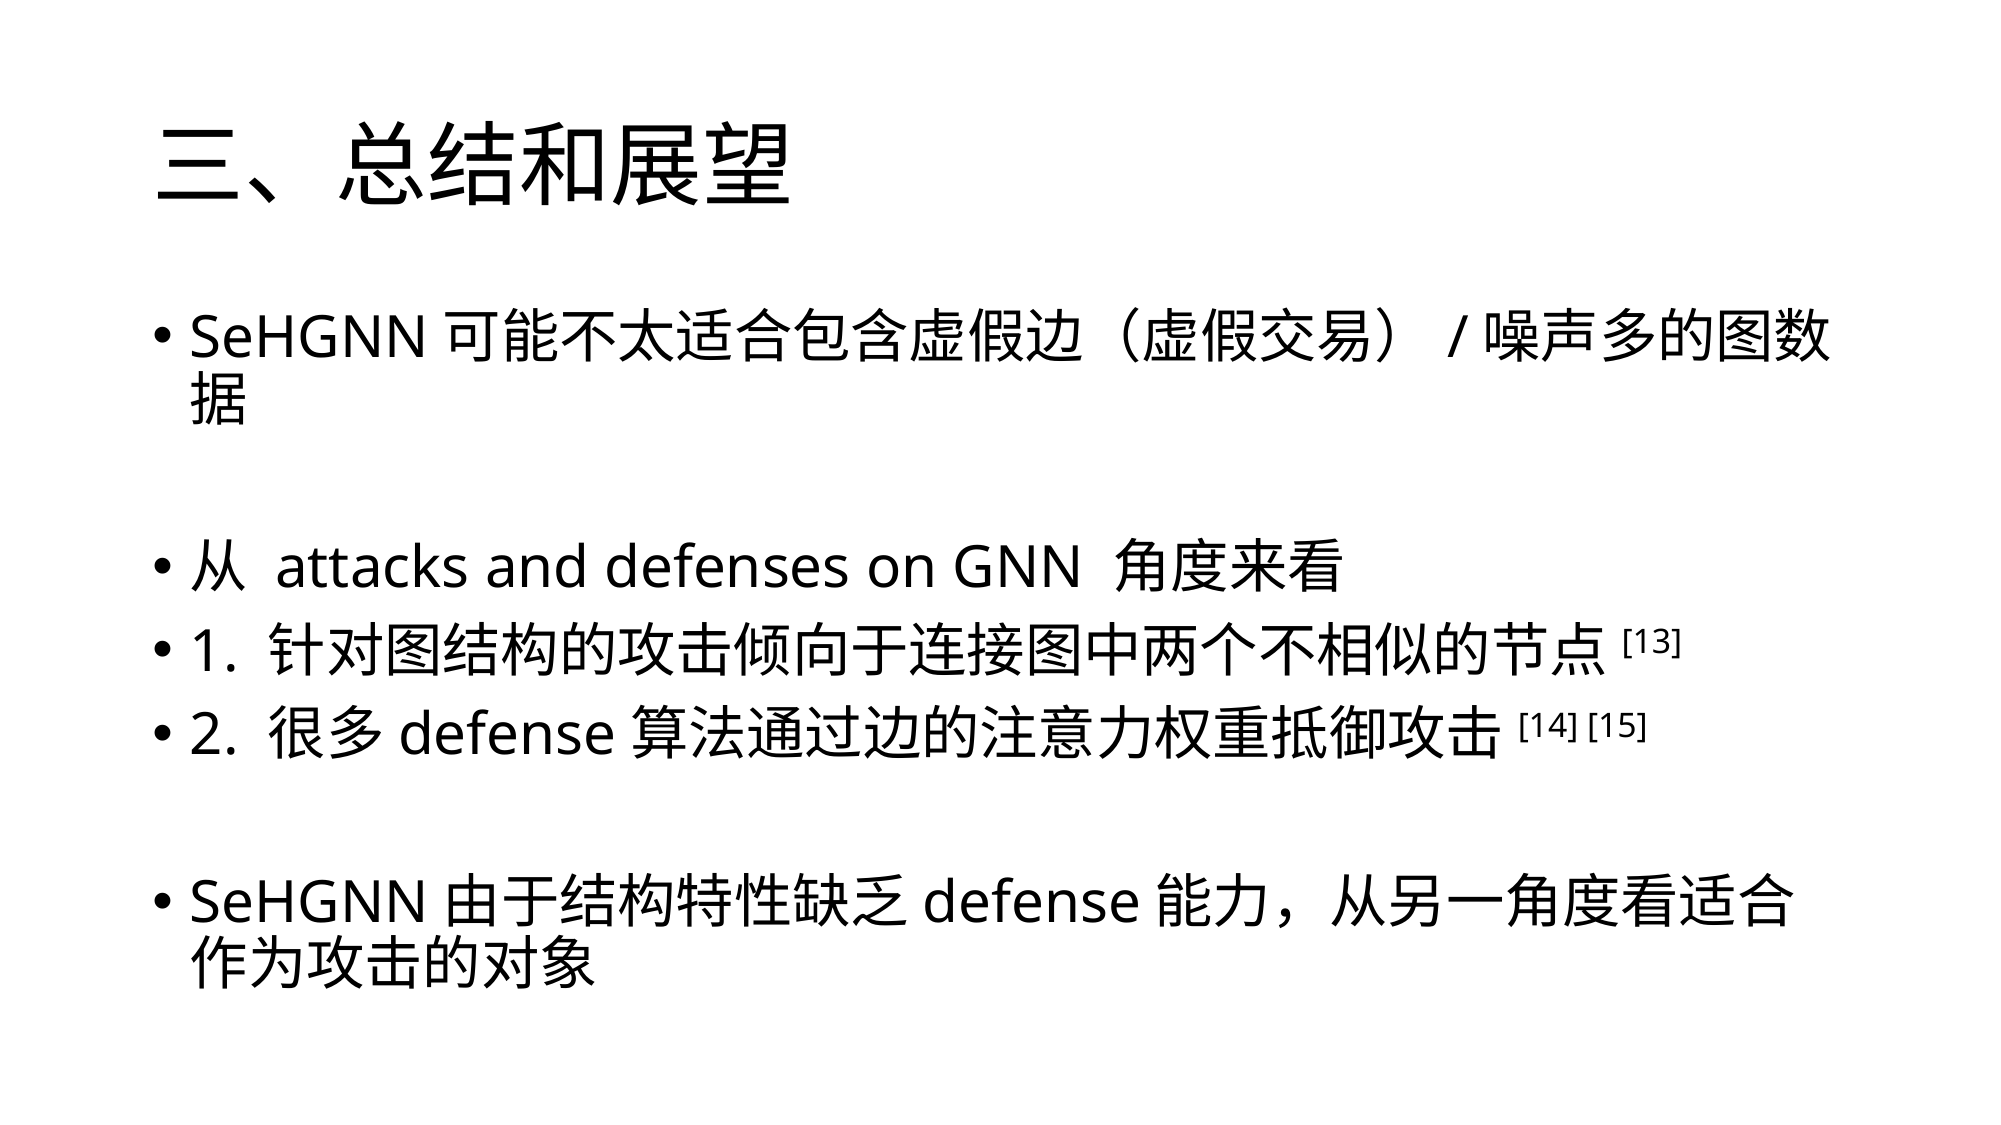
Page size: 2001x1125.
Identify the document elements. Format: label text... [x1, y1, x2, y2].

list SeHGNN可能不太适合包含虚假边（虚假交易）/噪声多的图数据 从 attacks and defenses on GNN 角度来看 1. 针对图结构的攻击倾向于连接图中两个不相似的节点[13] 2. 很多defense算法通过边的注意力权重抵御攻击[14] [15] SeHGNN由于结构特性缺乏defense能力，从另一角度看适合作为攻击的对象 [137, 299, 1863, 1014]
title 三、总结和展望 [137, 59, 1863, 278]
